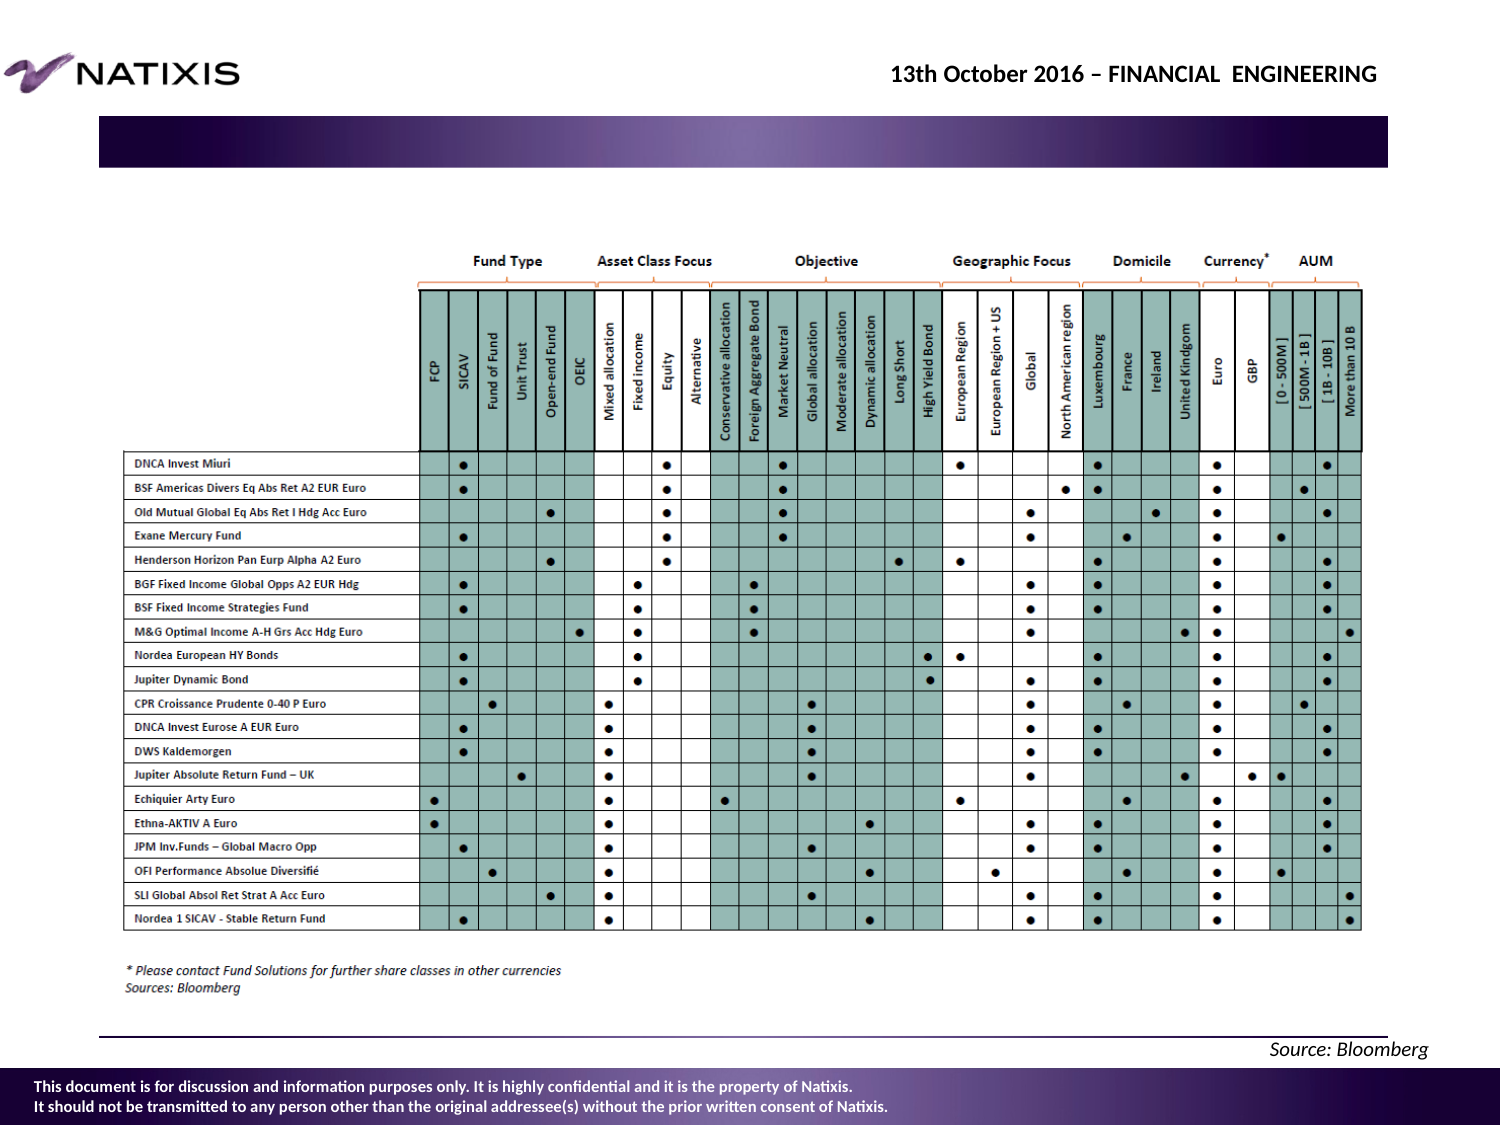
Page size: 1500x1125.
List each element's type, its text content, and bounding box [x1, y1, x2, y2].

picture [0, 30, 283, 115]
picture [99, 116, 1388, 1038]
text_box Source: Bloomberg [1244, 1028, 1444, 1067]
picture [0, 1068, 1500, 1125]
text_box 13th October 2016 – FINANCIAL ENGINEERING [875, 50, 1493, 95]
